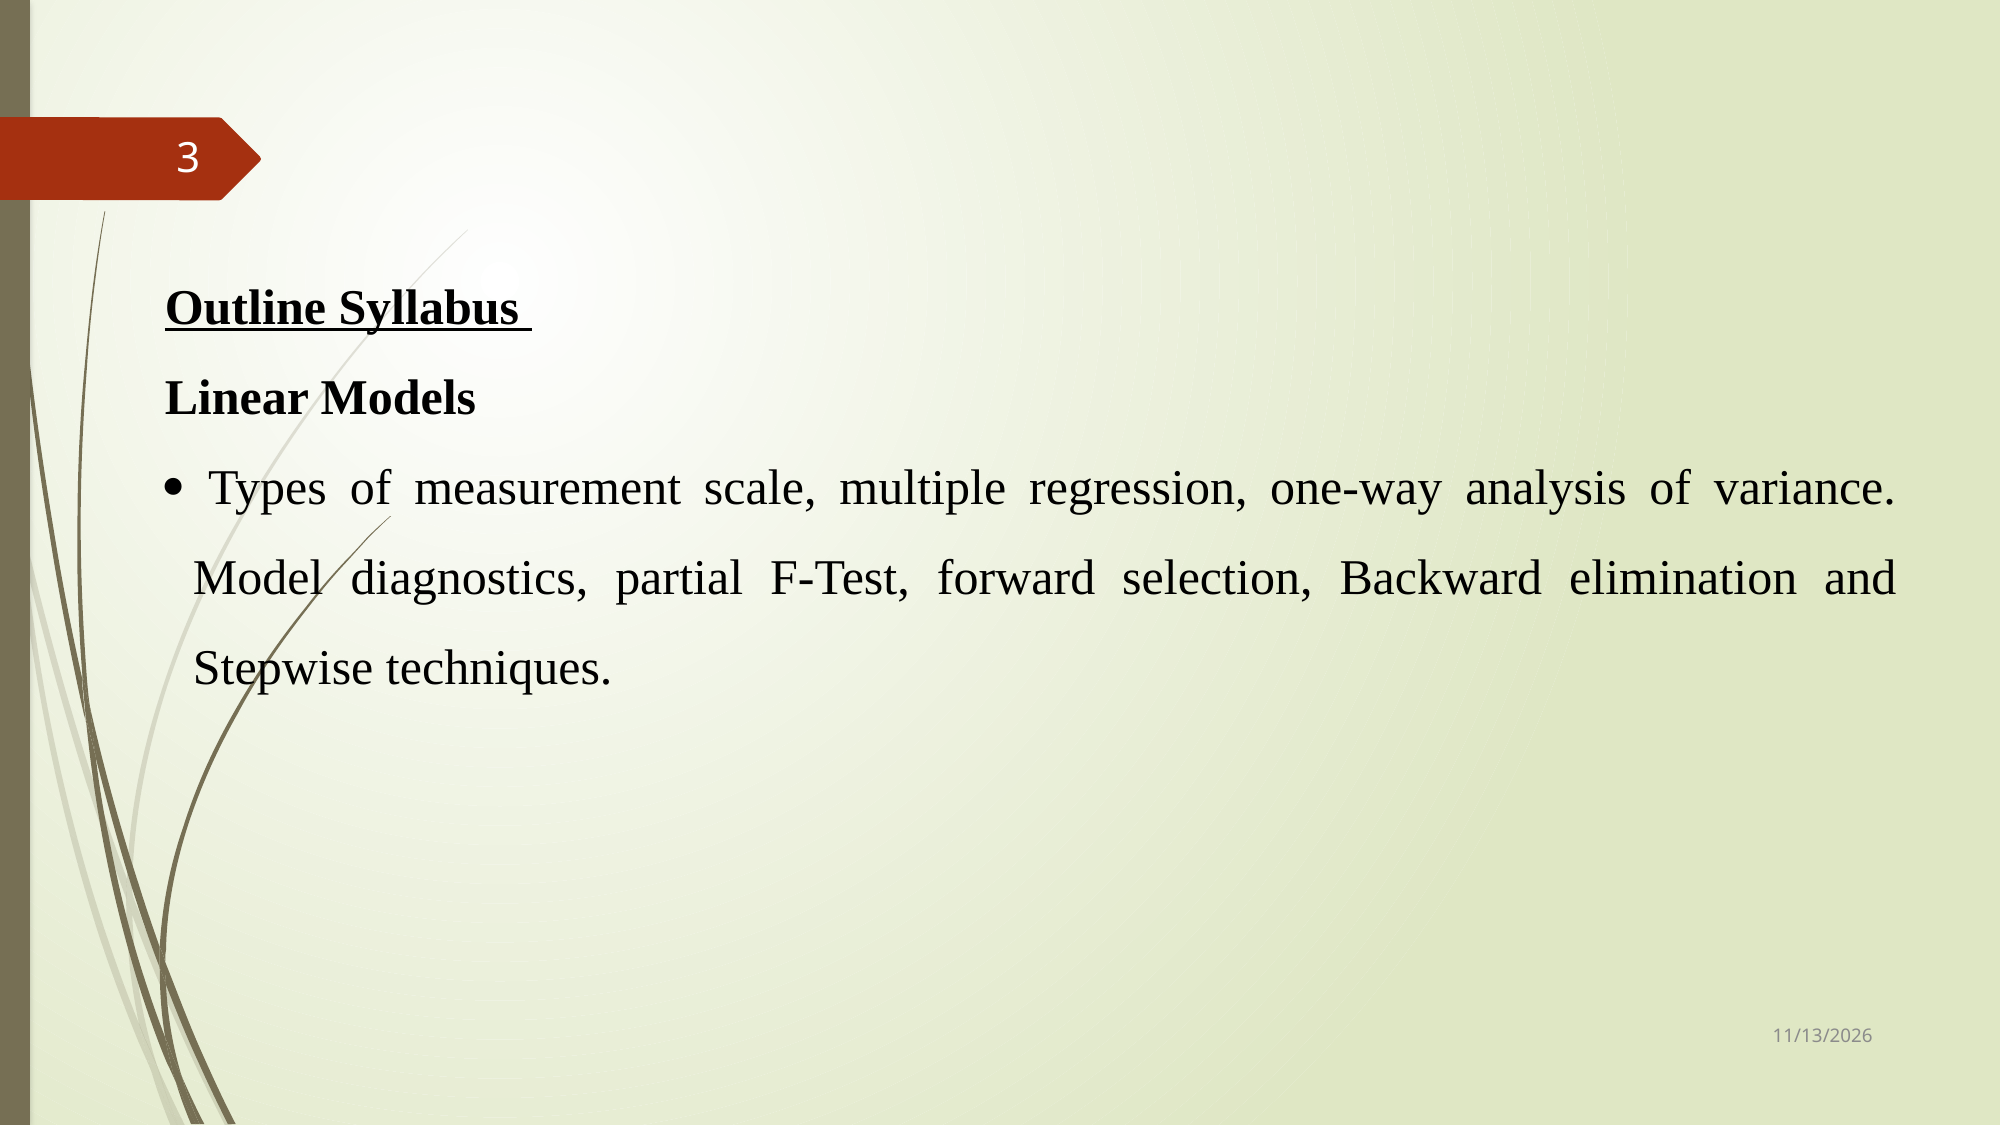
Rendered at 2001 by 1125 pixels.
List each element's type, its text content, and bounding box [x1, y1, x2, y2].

text_box Outline Syllabus Linear Models  Types of measurement scale, multiple regression, one-way analysis of variance. Model diagnostics, partial F-Test, forward selection, Backward elimination and Stepwise techniques. [150, 237, 1913, 703]
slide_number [1699, 1005, 1888, 1067]
slide_number 3 [87, 129, 216, 190]
